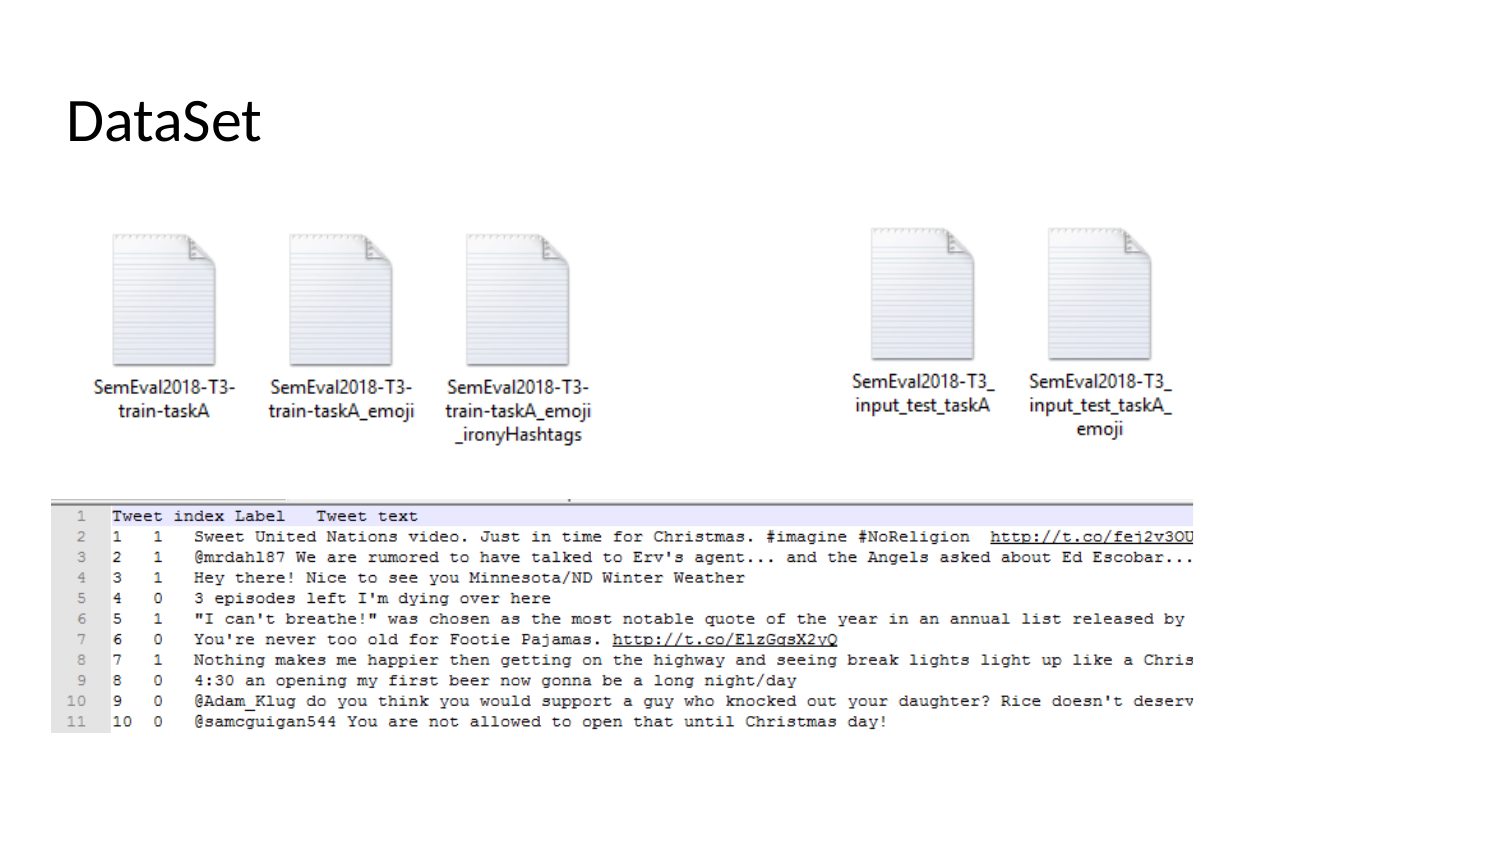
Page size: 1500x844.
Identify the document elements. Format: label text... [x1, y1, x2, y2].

title DataSet [51, 72, 1449, 167]
picture [831, 206, 1194, 484]
picture [50, 206, 1194, 733]
